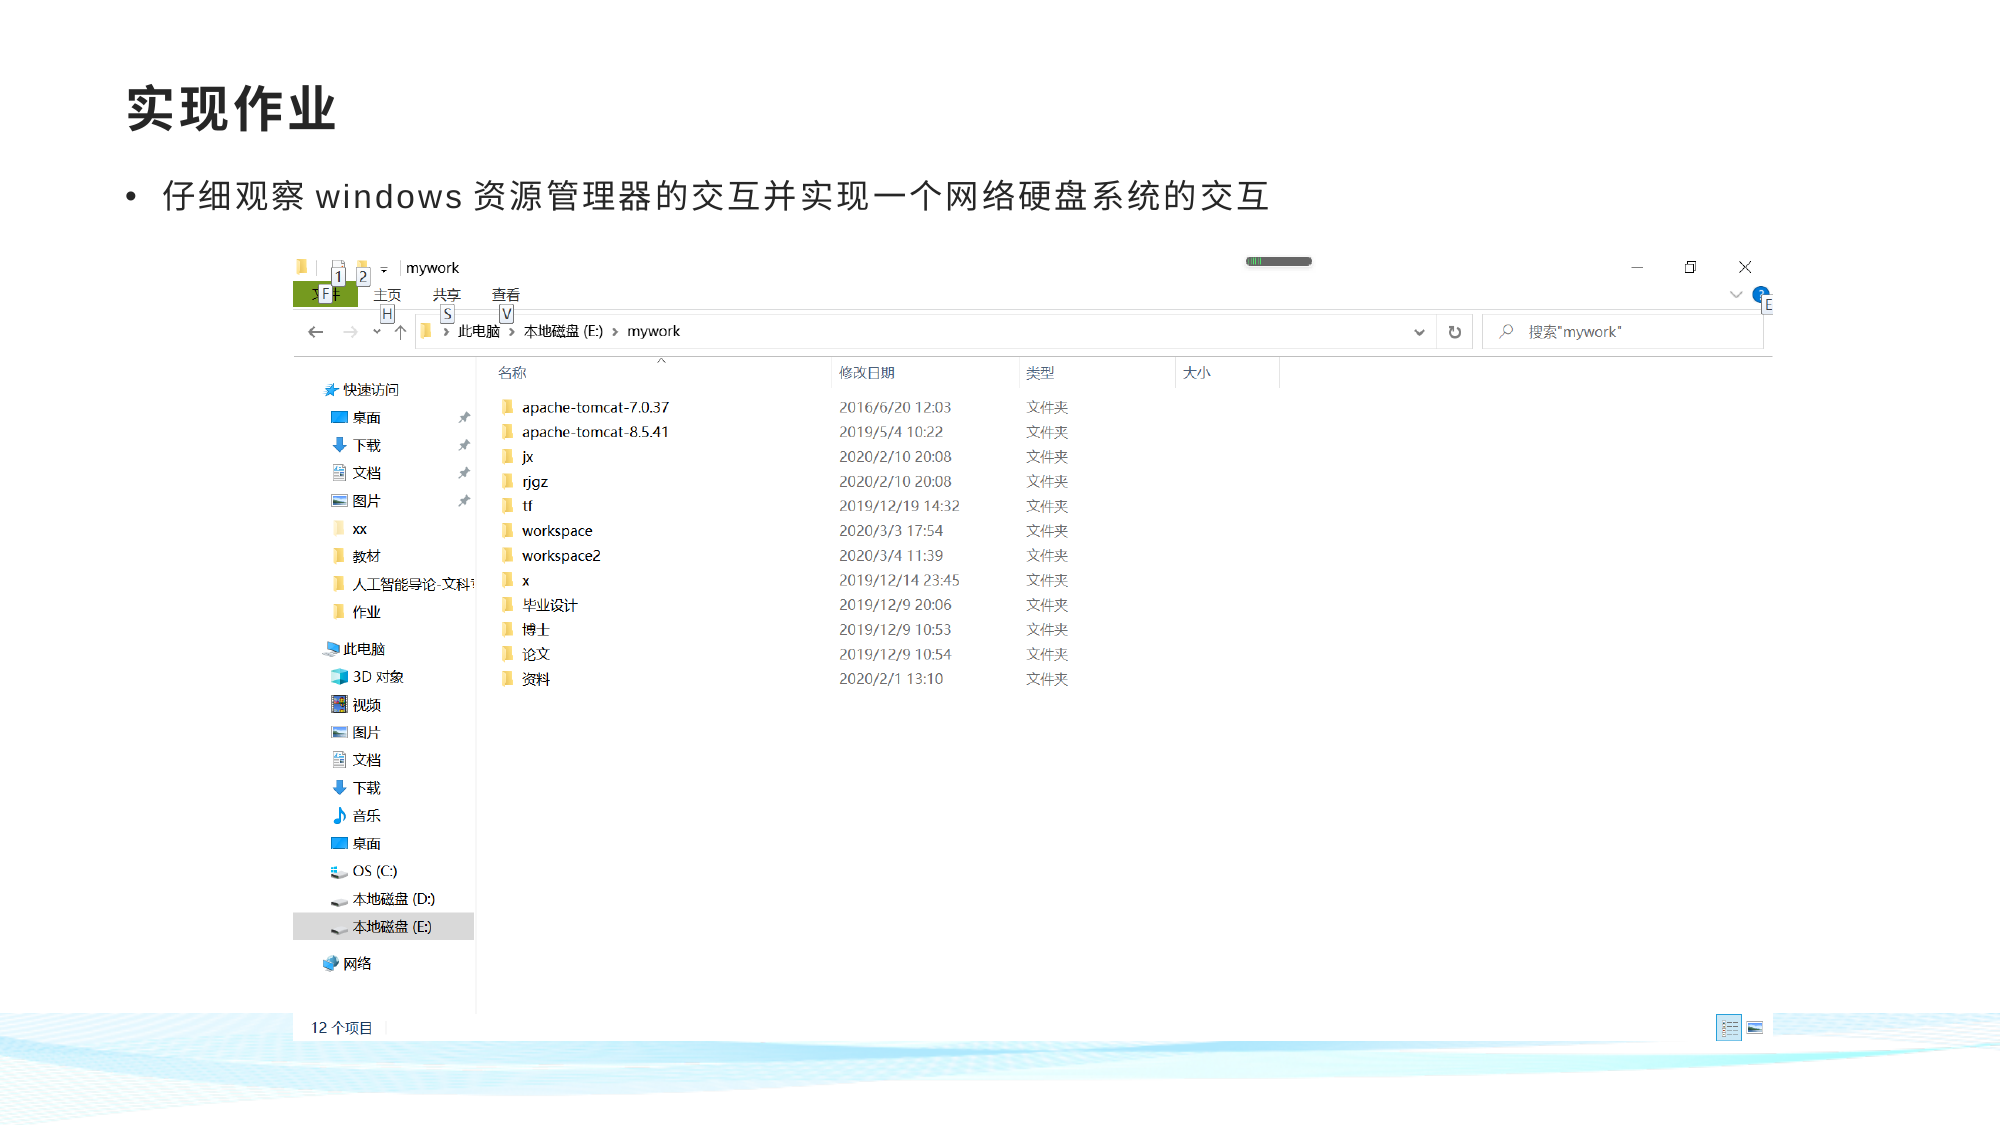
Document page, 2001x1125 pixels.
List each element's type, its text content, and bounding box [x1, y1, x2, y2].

picture [0, 254, 2000, 1125]
title 实现作业 [109, 72, 1891, 146]
list 仔细观察windows资源管理器的交互并实现一个网络硬盘系统的交互 [109, 156, 1891, 1041]
